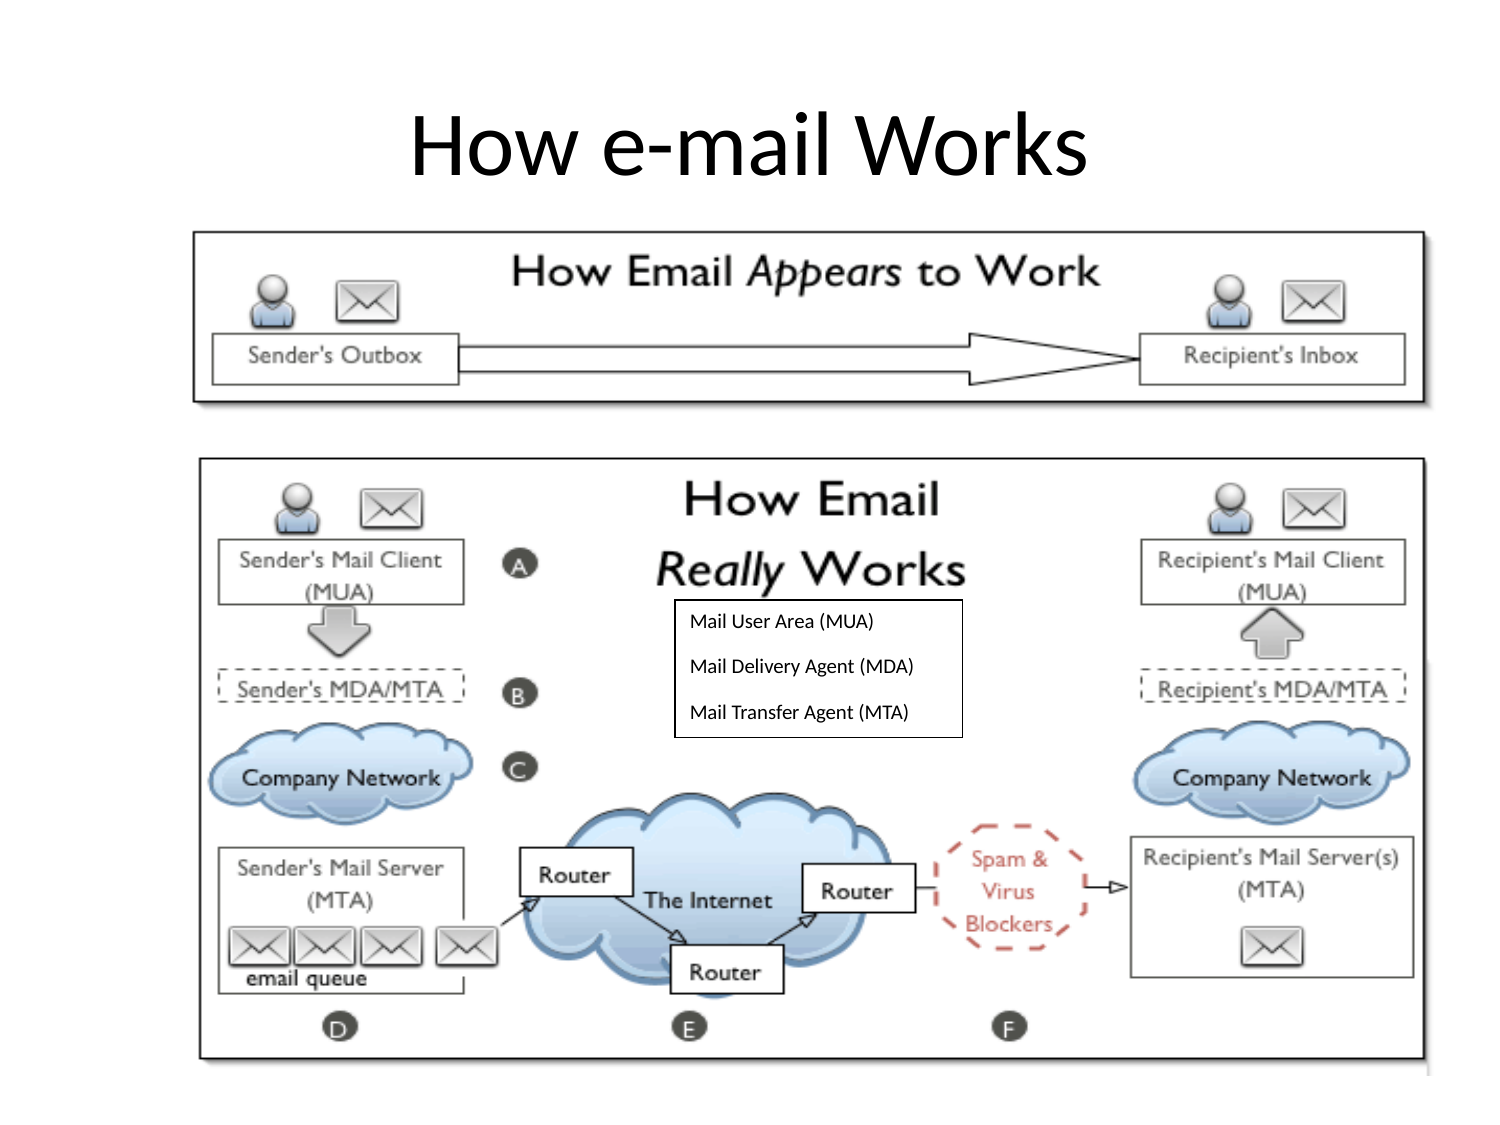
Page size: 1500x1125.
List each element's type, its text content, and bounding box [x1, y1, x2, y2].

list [187, 449, 1438, 1076]
title How e-mail Works [75, 45, 1425, 233]
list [187, 224, 1438, 420]
